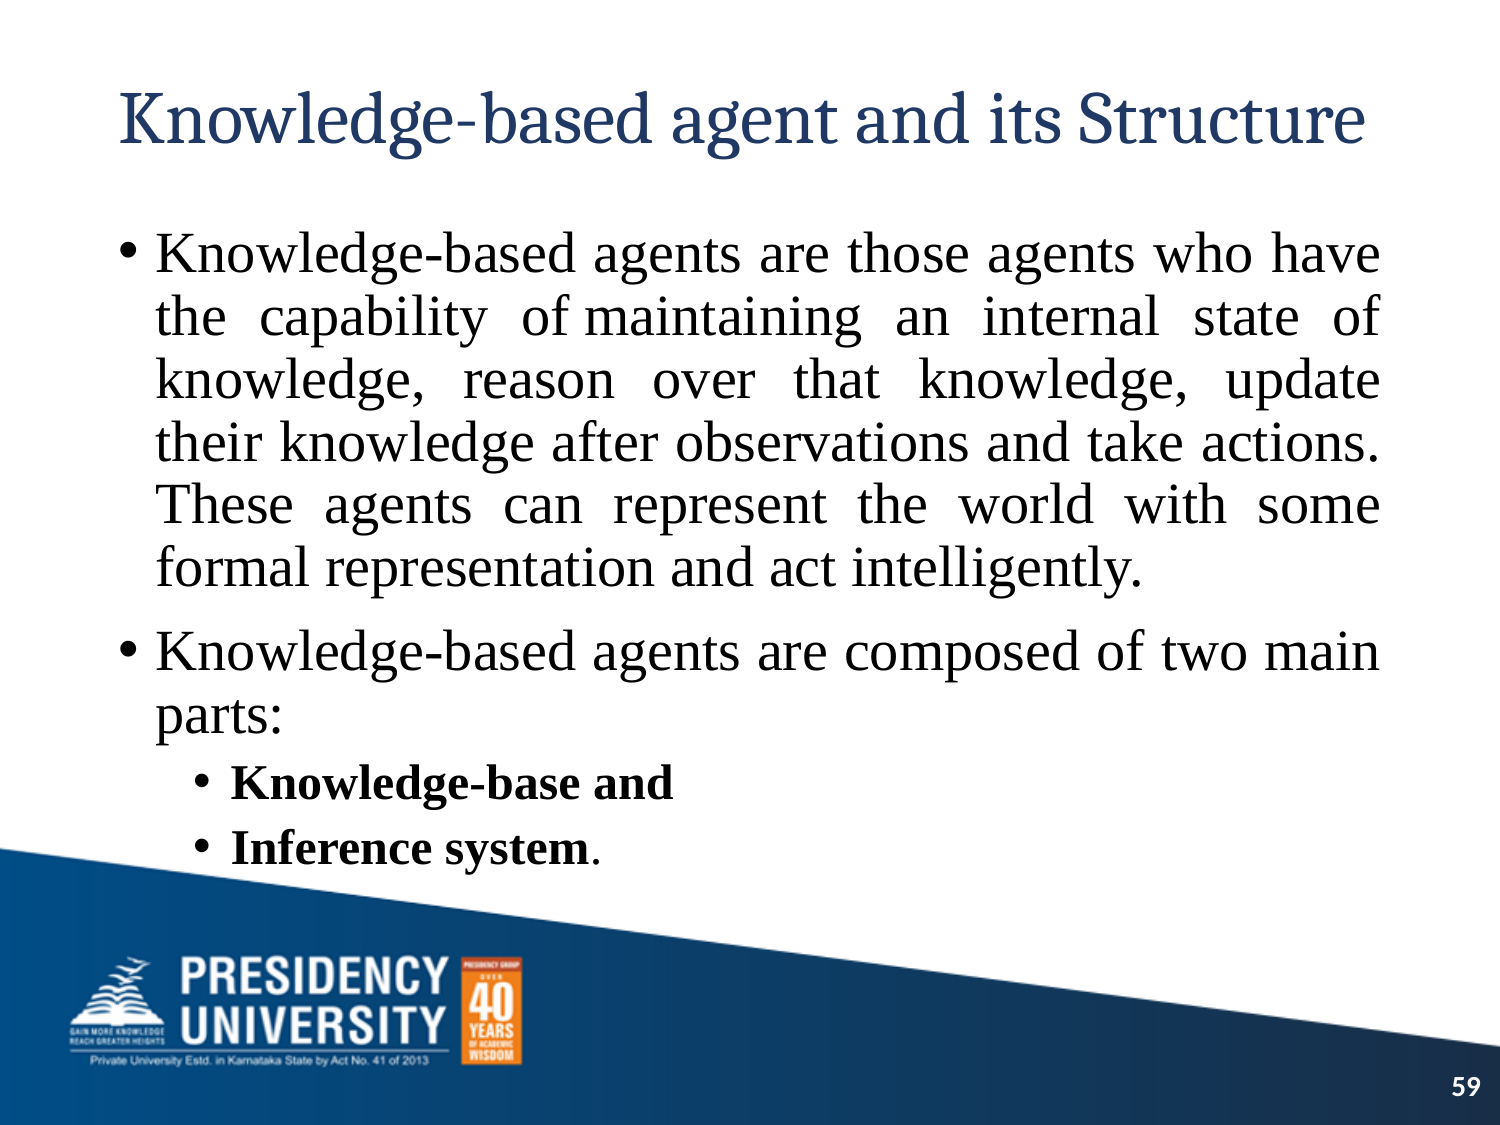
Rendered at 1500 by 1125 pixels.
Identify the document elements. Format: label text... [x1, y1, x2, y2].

title Knowledge-based agent and its Structure [103, 51, 1463, 188]
slide_number 59 [1158, 1054, 1496, 1115]
picture [0, 845, 1500, 1125]
list Knowledge-based agents are those agents who have the capability of maintaining an internal state of knowledge, reason over that knowledge, update their knowledge after observations and take actions. These agents can represent the world with some formal representation and act intelligently. Knowledge-based agents are composed of two main parts: Knowledge-base and Inference system. [103, 214, 1397, 851]
